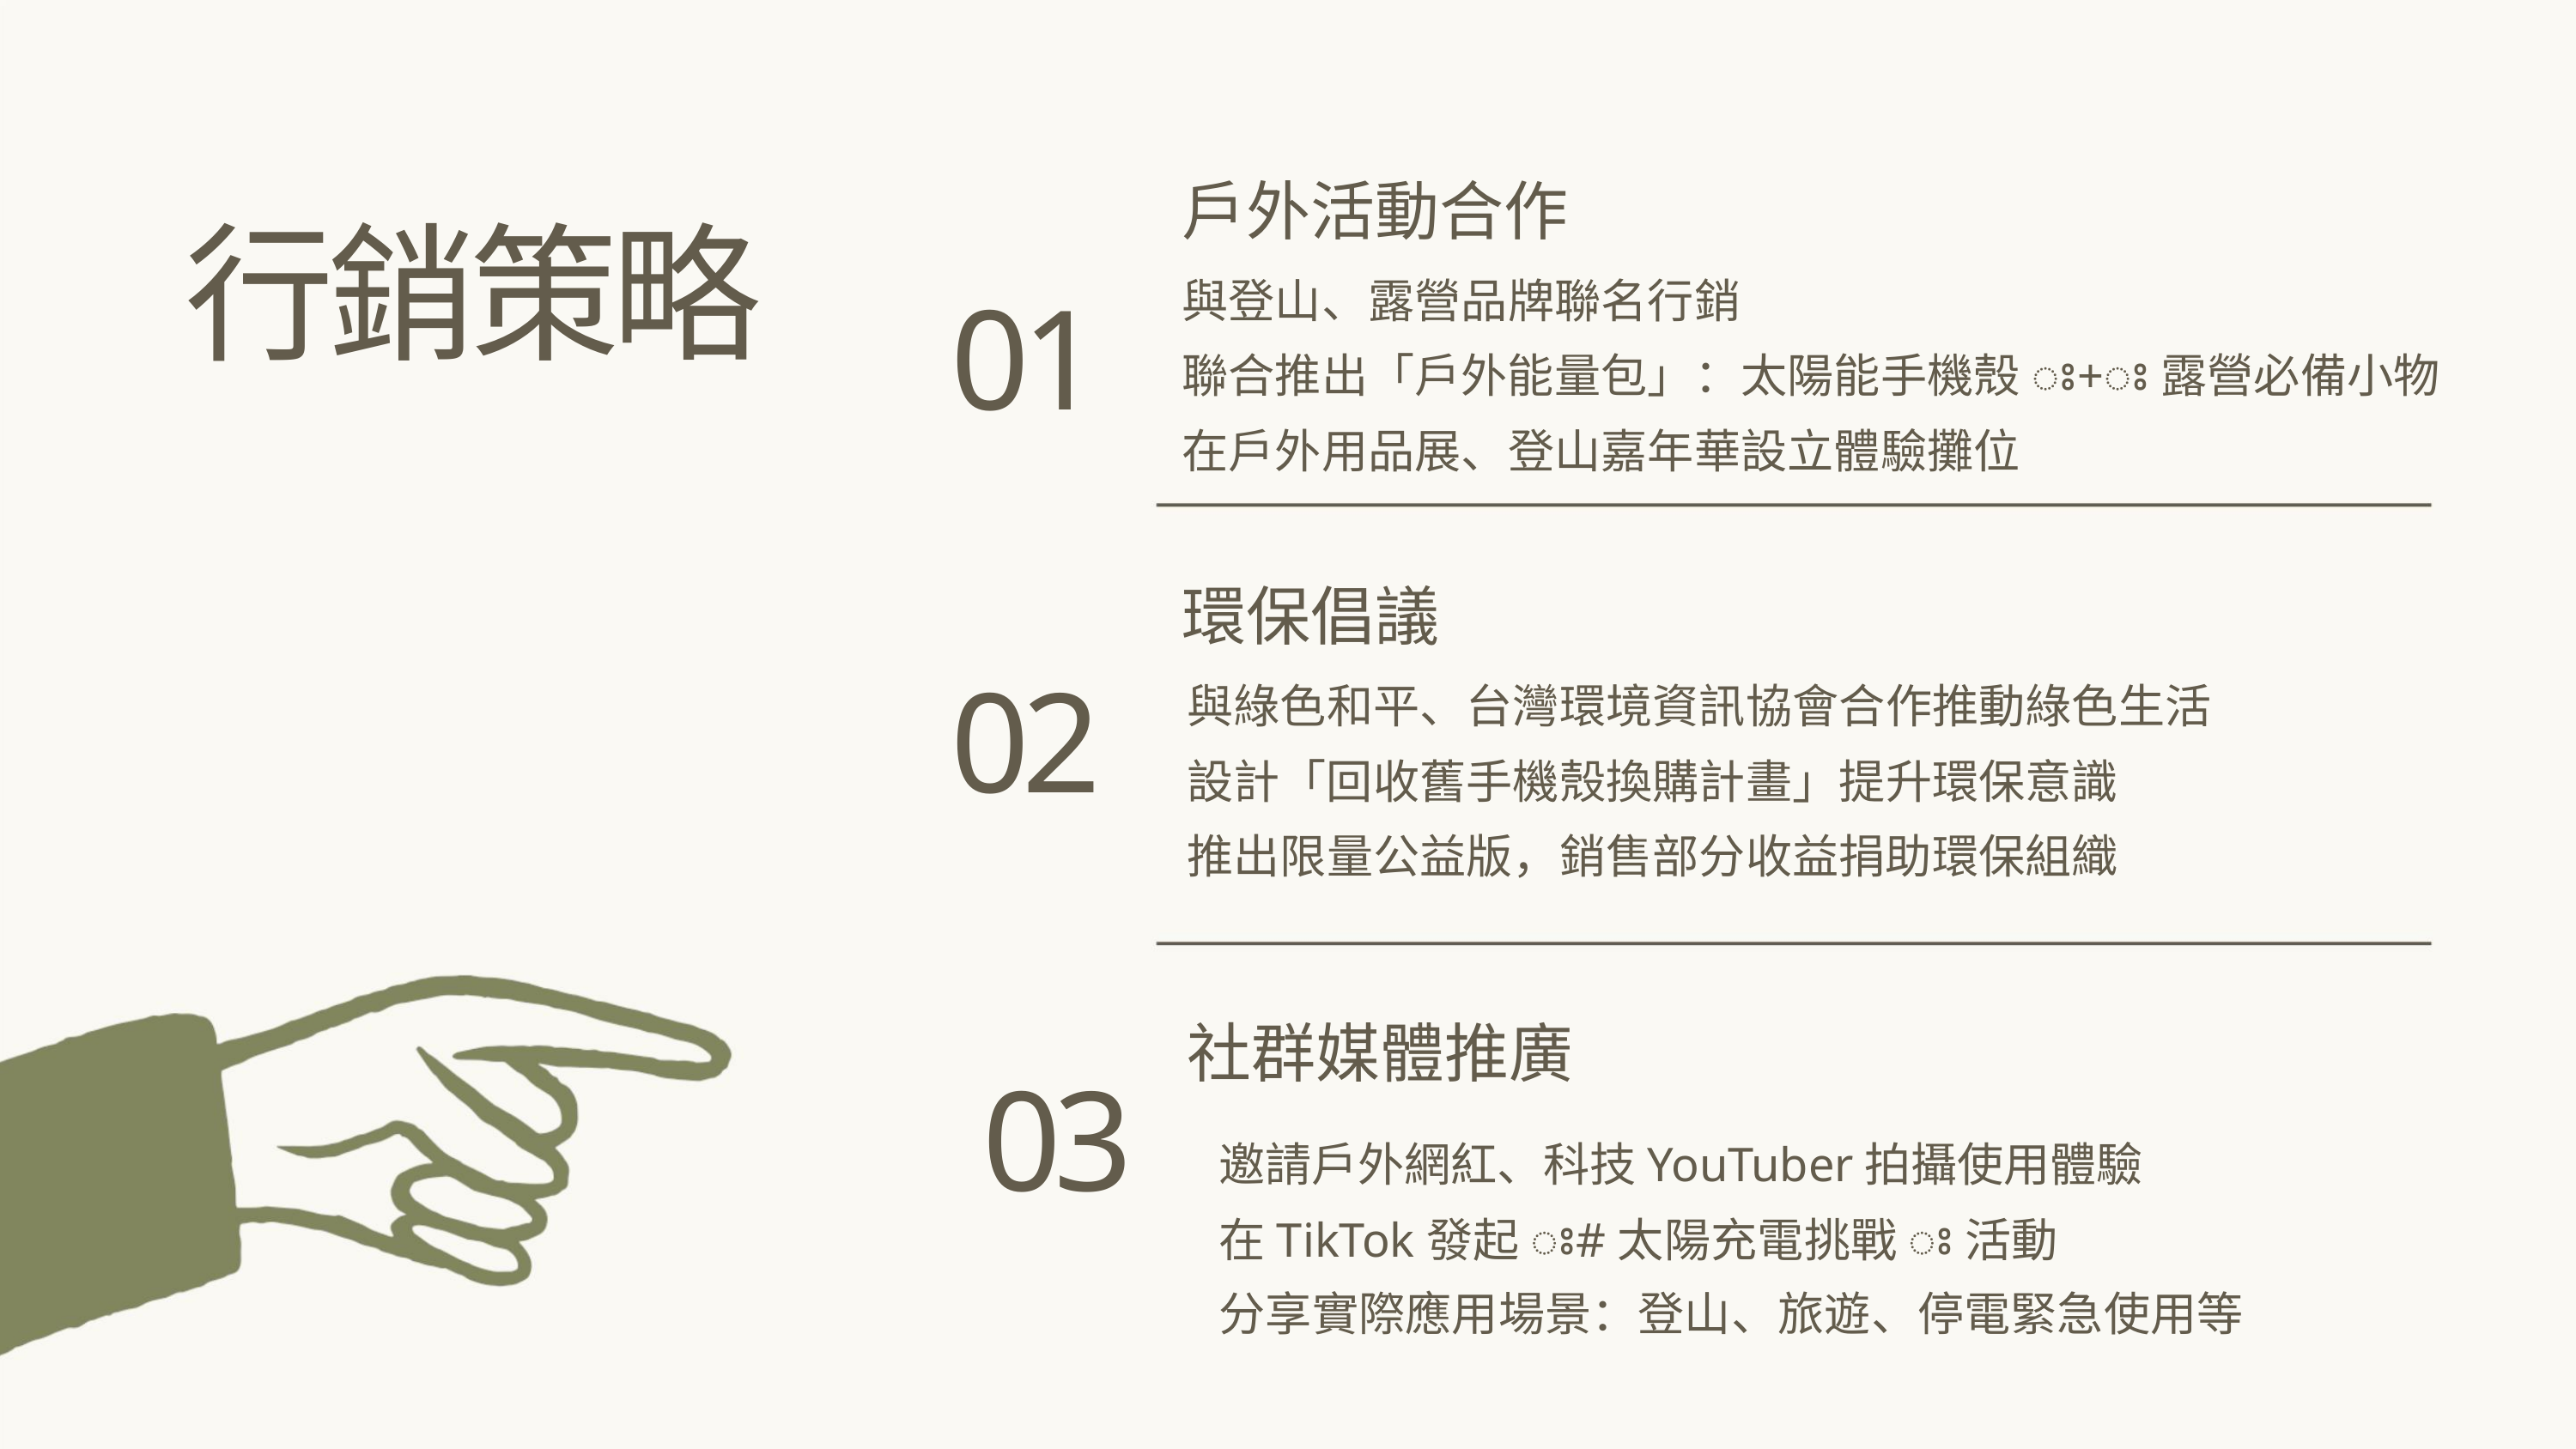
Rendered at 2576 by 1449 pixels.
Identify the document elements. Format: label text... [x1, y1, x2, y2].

text_box 分享實際應用場景：登山、旅遊、停電緊急使用等 [1218, 1282, 2396, 1340]
text_box 邀請戶外網紅、科技YouTuber拍攝使用體驗 在TikTok發起ꢁ#太陽充電挑戰ꢁ活動 [1218, 1133, 2260, 1267]
text_box 聯合推出「戶外能量包」：太陽能手機殼ꢁ+ꢁ露營必備小物 在戶外用品展、登山嘉年華設立體驗攤位 [1182, 344, 2536, 477]
text_box 社群媒體推廣 [1187, 1010, 1670, 1091]
text_box 與登山、露營品牌聯名行銷 [1182, 270, 1824, 328]
text_box 01 02 03 [951, 267, 1348, 1219]
text_box 與綠色和平、台灣環境資訊協會合作推動綠色生活 設計「回收舊手機殼換購計畫」提升環保意識 推出限量公益版，銷售部分收益捐助環保組織 [1187, 675, 2364, 883]
text_box 環保倡議 [1182, 573, 1536, 653]
text_box 戶外活動合作 [1182, 167, 1665, 248]
text_box 行銷策略 [185, 192, 1008, 379]
text_box [0, 0, 2576, 1449]
